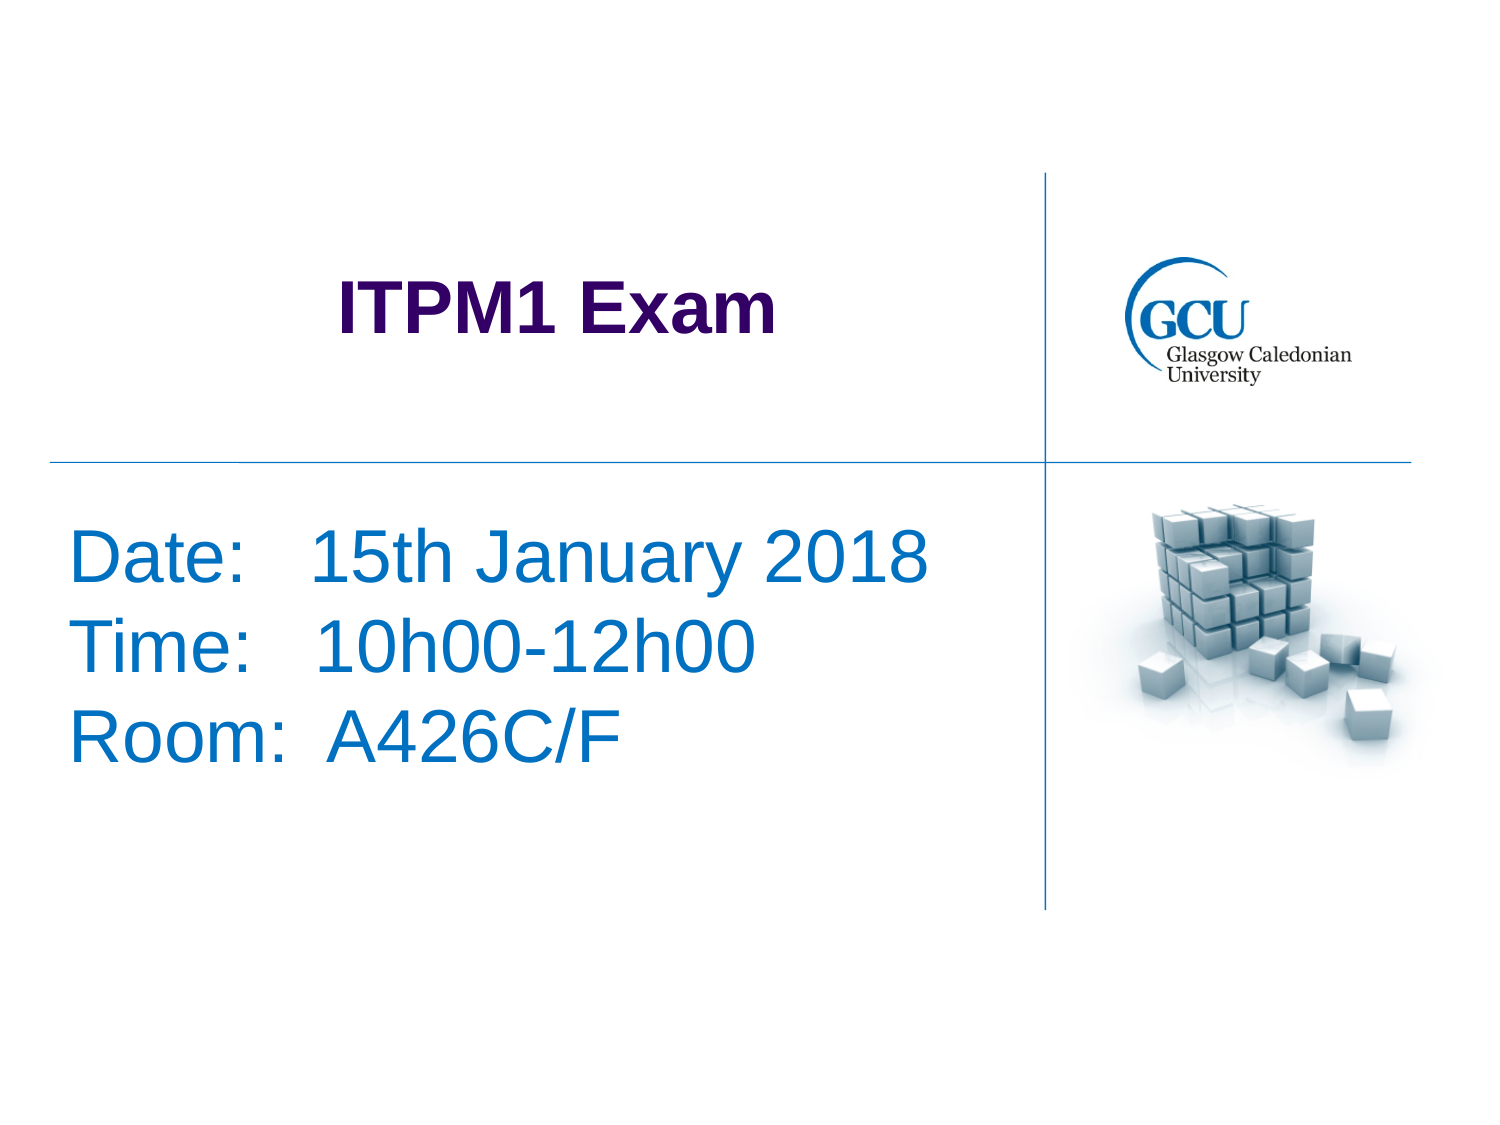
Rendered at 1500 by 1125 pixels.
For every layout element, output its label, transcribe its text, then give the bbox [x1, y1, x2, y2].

picture [1054, 468, 1477, 786]
subtitle Date: 15th January 2018 Time: 10h00-12h00 Room: A426C/F [53, 500, 1010, 1000]
title ITPM1 Exam [41, 208, 1075, 356]
picture [1125, 257, 1352, 386]
